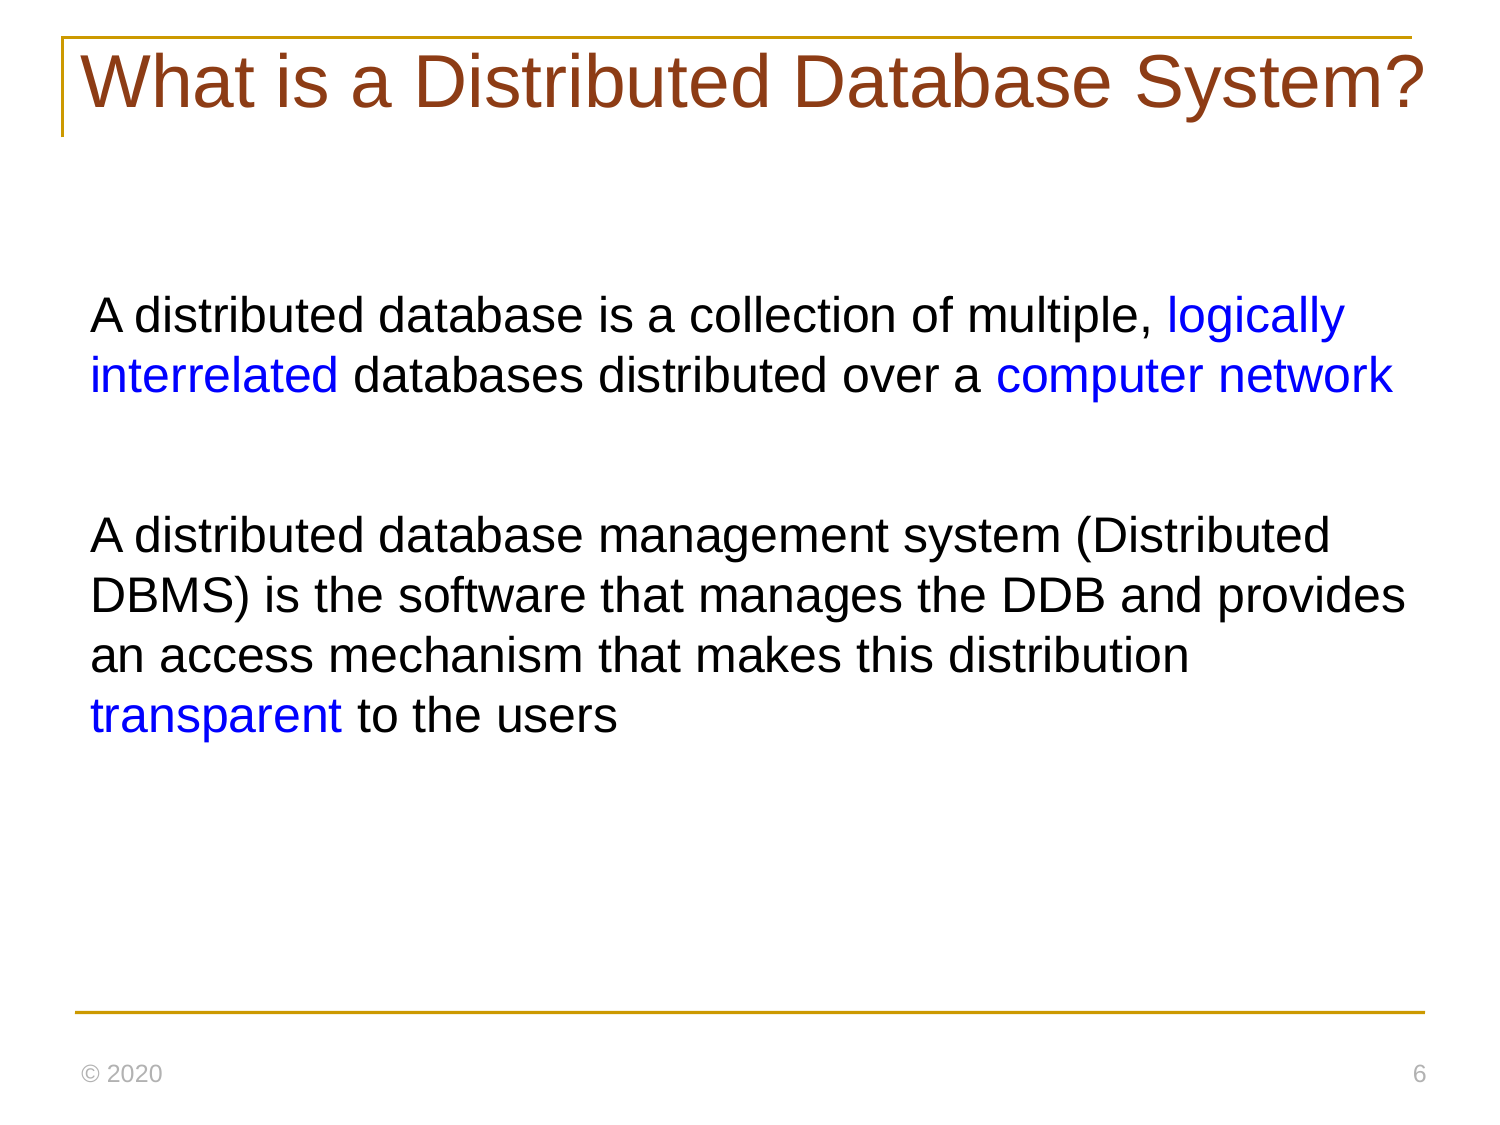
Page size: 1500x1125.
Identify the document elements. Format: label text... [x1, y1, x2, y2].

title What is a Distributed Database System? [65, 24, 1488, 210]
list A distributed database is a collection of multiple, logically interrelated databases distributed over a computer network A distributed database management system (Distributed DBMS) is the software that manages the DDB and provides an access mechanism that makes this distribution transparent to the users [74, 274, 1426, 1001]
slide_number 6 [1104, 1042, 1442, 1103]
footer © 2020 [66, 1042, 573, 1103]
